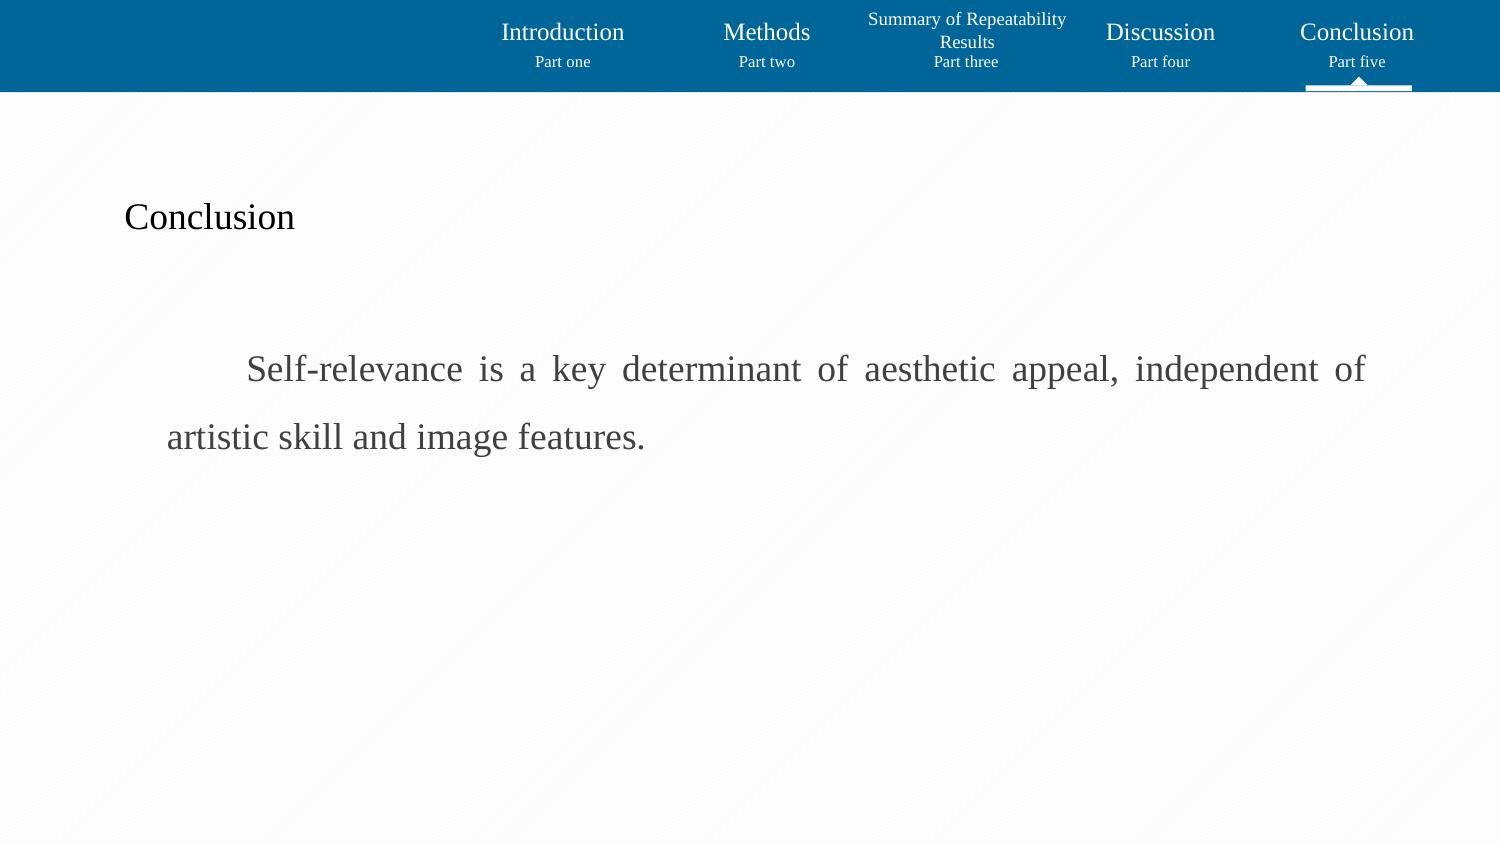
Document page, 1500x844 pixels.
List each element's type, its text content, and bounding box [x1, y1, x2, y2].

text_box Part five [1300, 43, 1415, 79]
text_box Part one [513, 43, 613, 79]
text_box Introduction [471, 8, 655, 54]
text_box Part three [914, 60, 1018, 79]
text_box Part four [1111, 43, 1210, 79]
text_box [0, 0, 1500, 94]
text_box Conclusion [1273, 8, 1442, 54]
text_box Methods [683, 8, 850, 54]
text_box Discussion [1085, 8, 1245, 54]
text_box Part two [718, 43, 817, 79]
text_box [1305, 76, 1413, 92]
text_box Summary of Repeatability Results [850, 0, 1085, 60]
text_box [109, 184, 1383, 421]
